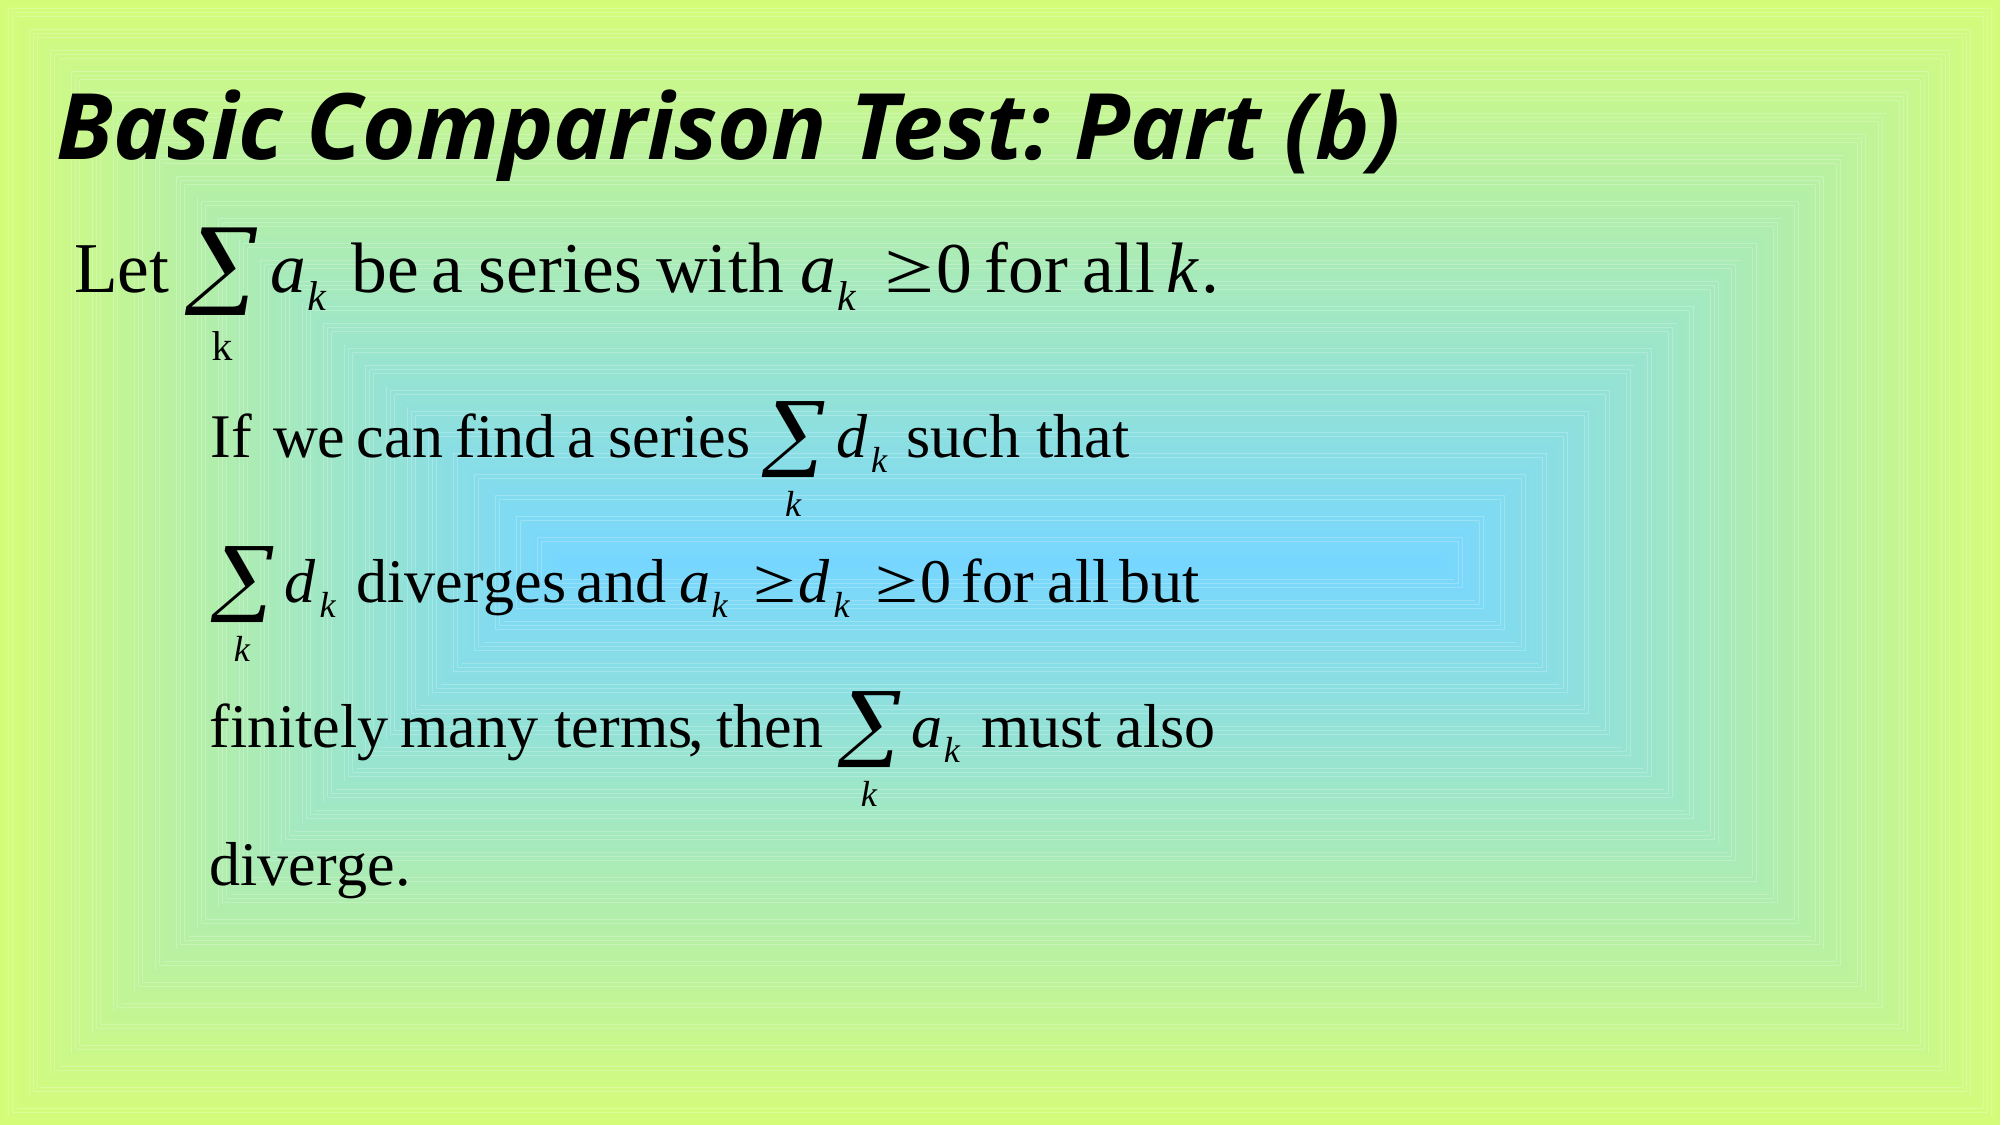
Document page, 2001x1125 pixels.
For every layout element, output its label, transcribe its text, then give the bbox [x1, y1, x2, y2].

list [63, 214, 1227, 376]
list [201, 392, 1227, 911]
title Basic Comparison Test: Part (b) [41, 21, 1767, 239]
